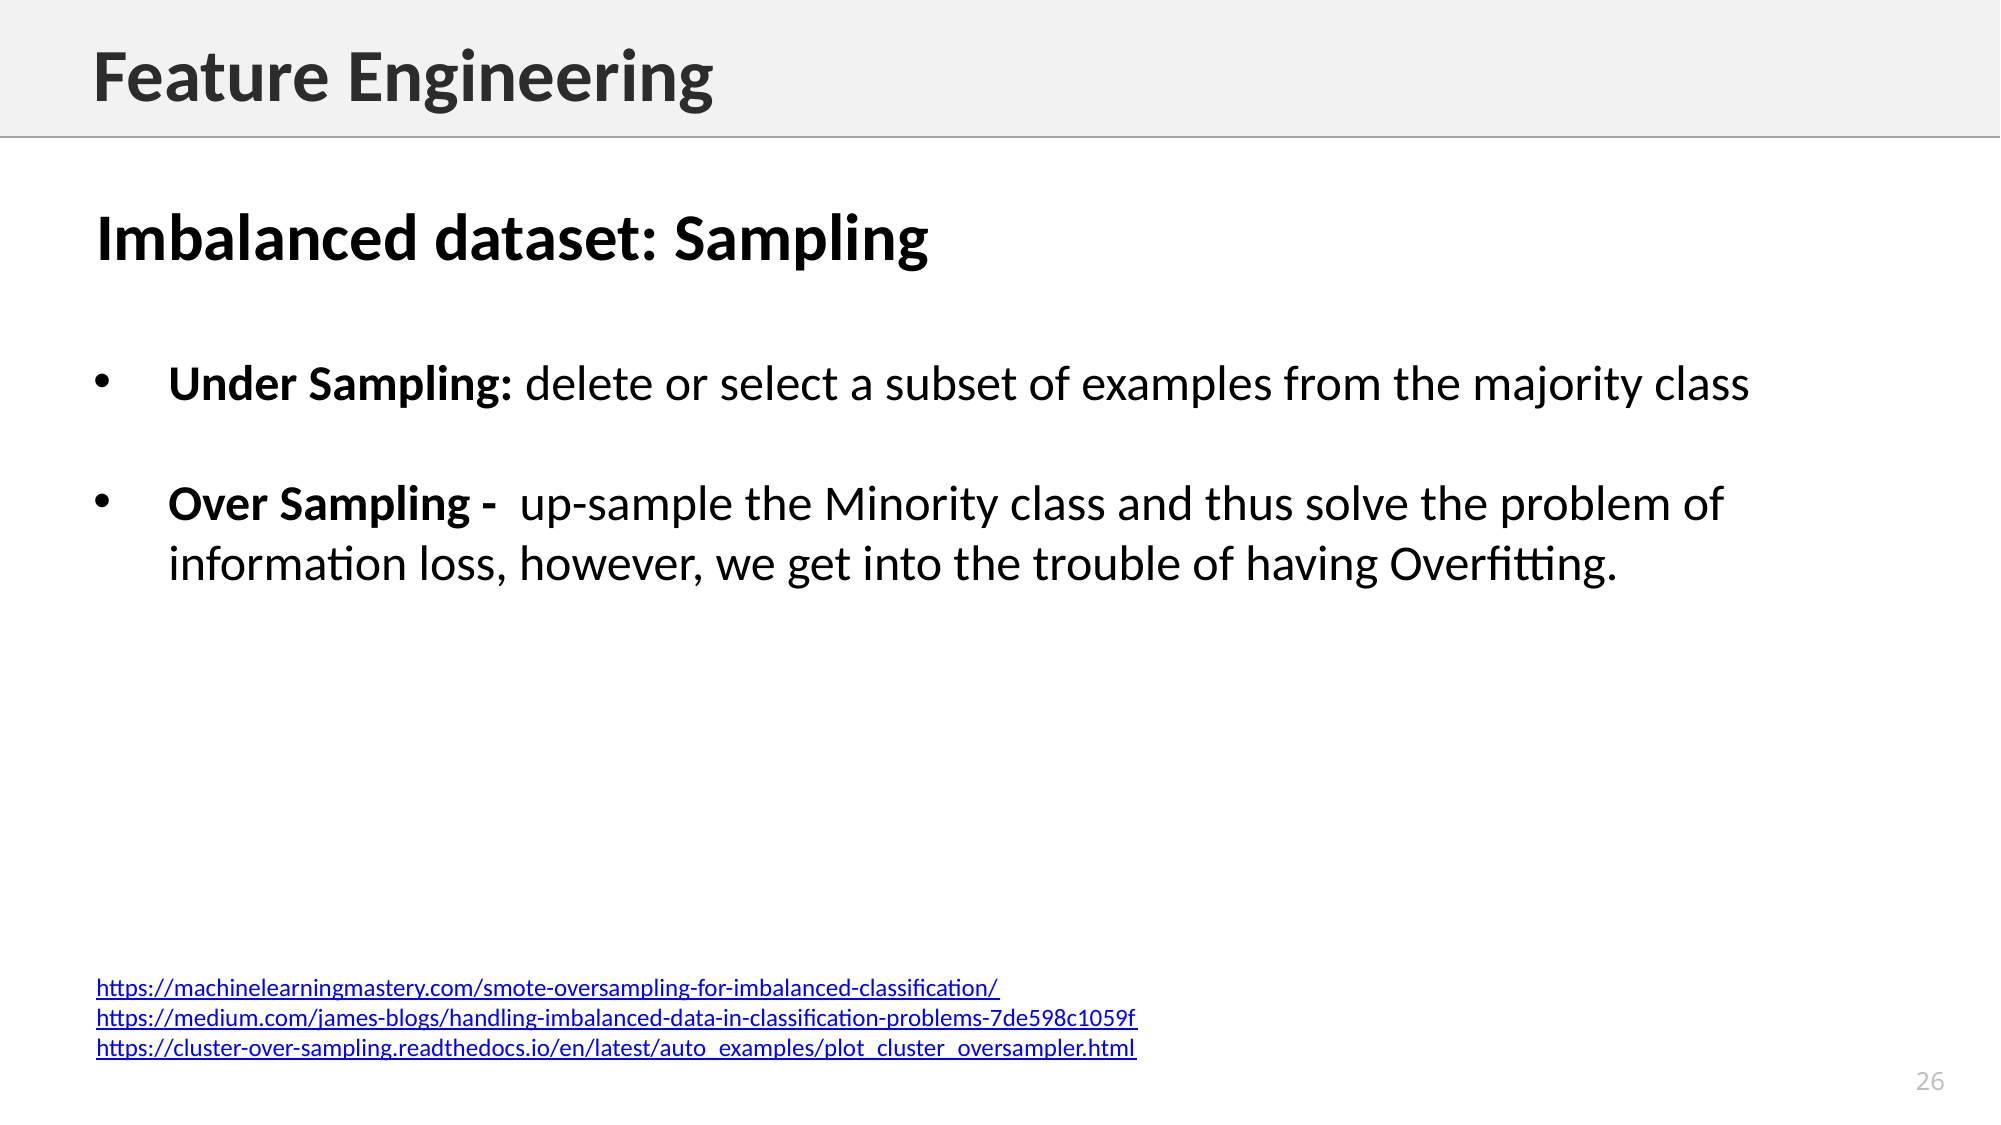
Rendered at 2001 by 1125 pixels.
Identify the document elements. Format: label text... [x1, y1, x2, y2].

text_box Feature Engineering [78, 19, 1863, 124]
text_box https://machinelearningmastery.com/smote-oversampling-for-imbalanced-classification/ https://medium.com/james-blogs/handling-imbalanced-data-in-classification-problems-7de598c1059f https://cluster-over-sampling.readthedocs.io/en/latest/auto_examples/plot_cluster_oversampler.html [81, 964, 1473, 1069]
text_box Imbalanced dataset: Sampling [81, 186, 1178, 281]
text_box Under Sampling: delete or select a subset of examples from the majority class Over Sampling - up-sample the Minority class and thus solve the problem of information loss, however, we get into the trouble of having Overfitting. [78, 342, 1768, 598]
